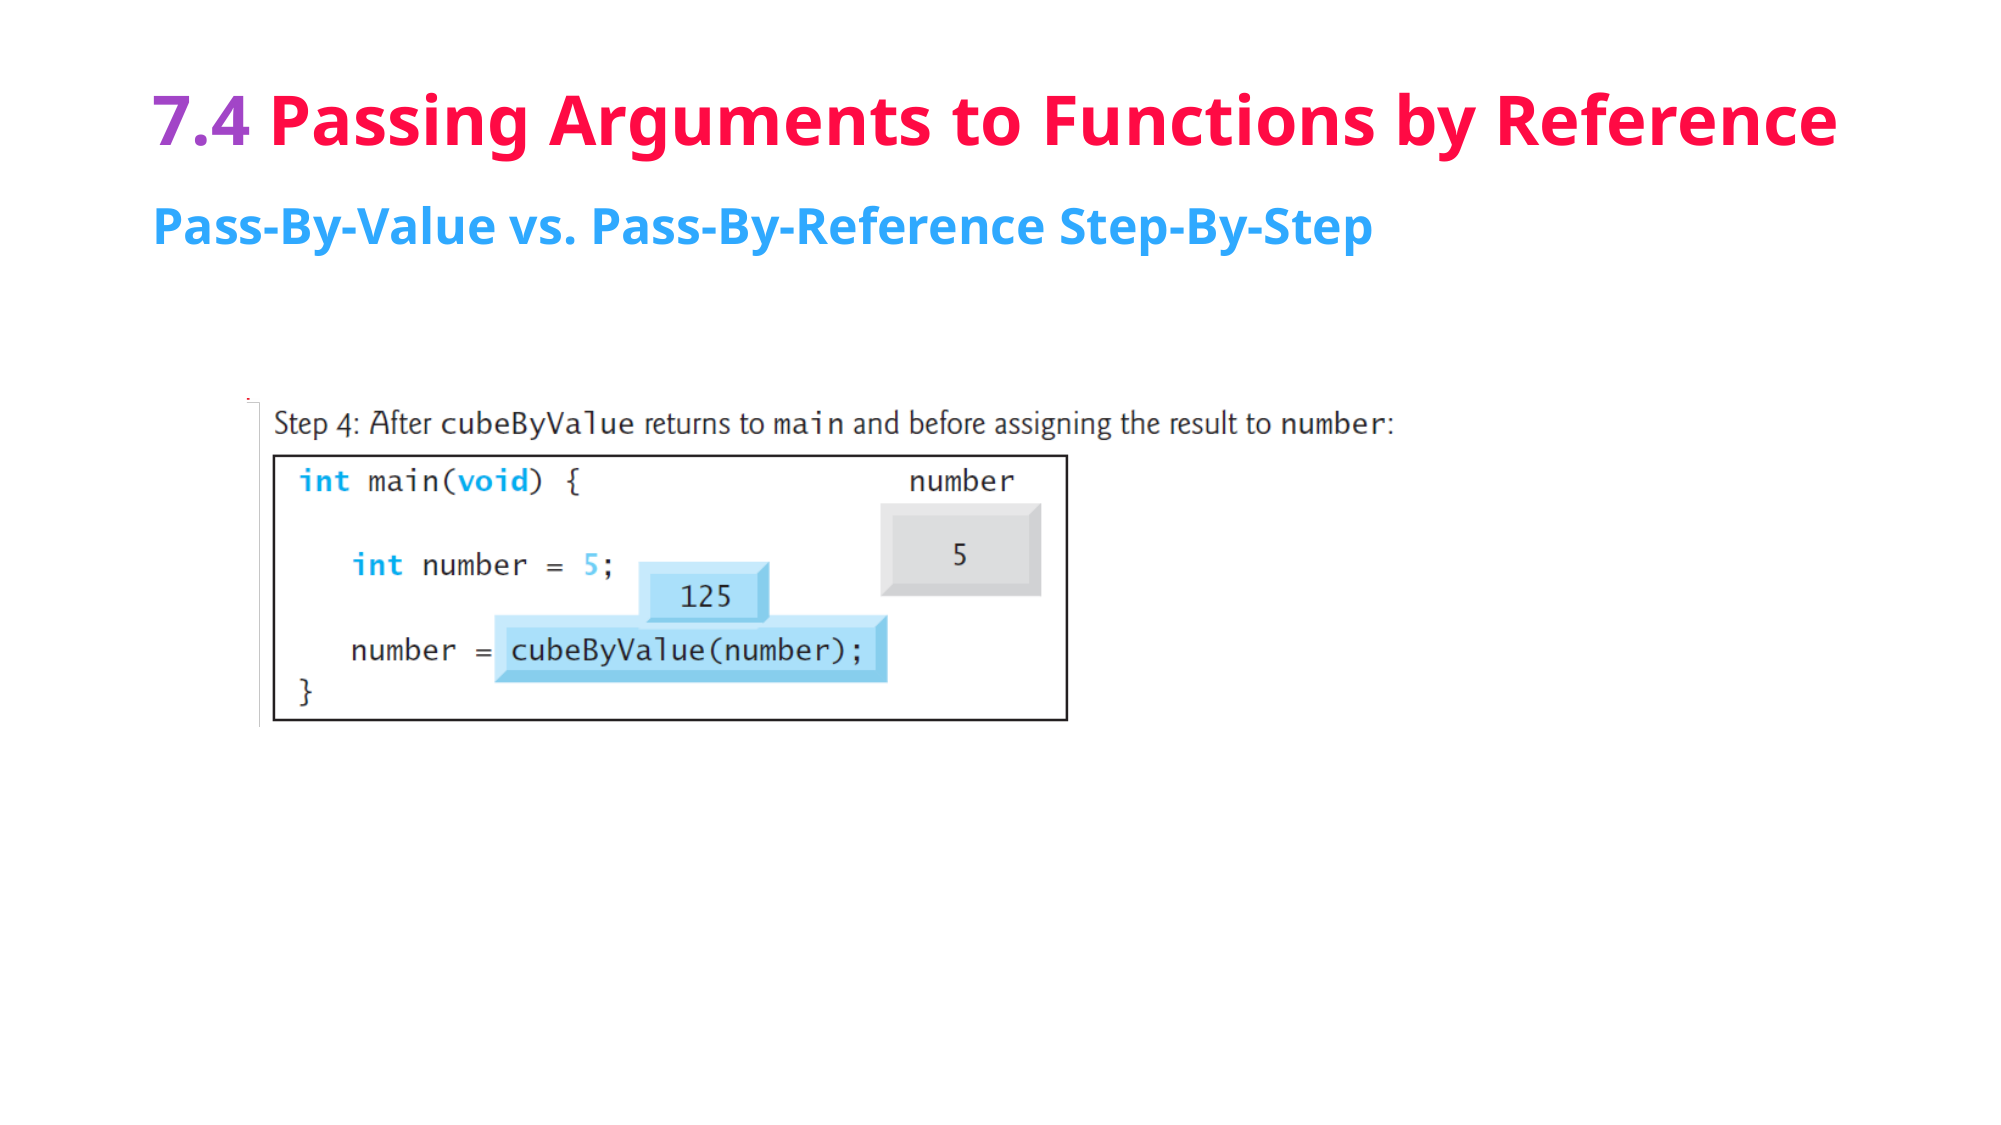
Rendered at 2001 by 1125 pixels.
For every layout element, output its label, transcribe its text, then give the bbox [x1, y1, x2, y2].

list Pass-By-Value vs. Pass-By-Reference Step-By-Step [137, 186, 1863, 1014]
picture [246, 398, 1754, 727]
title 7.4 Passing Arguments to Functions by Reference [137, 59, 1863, 186]
